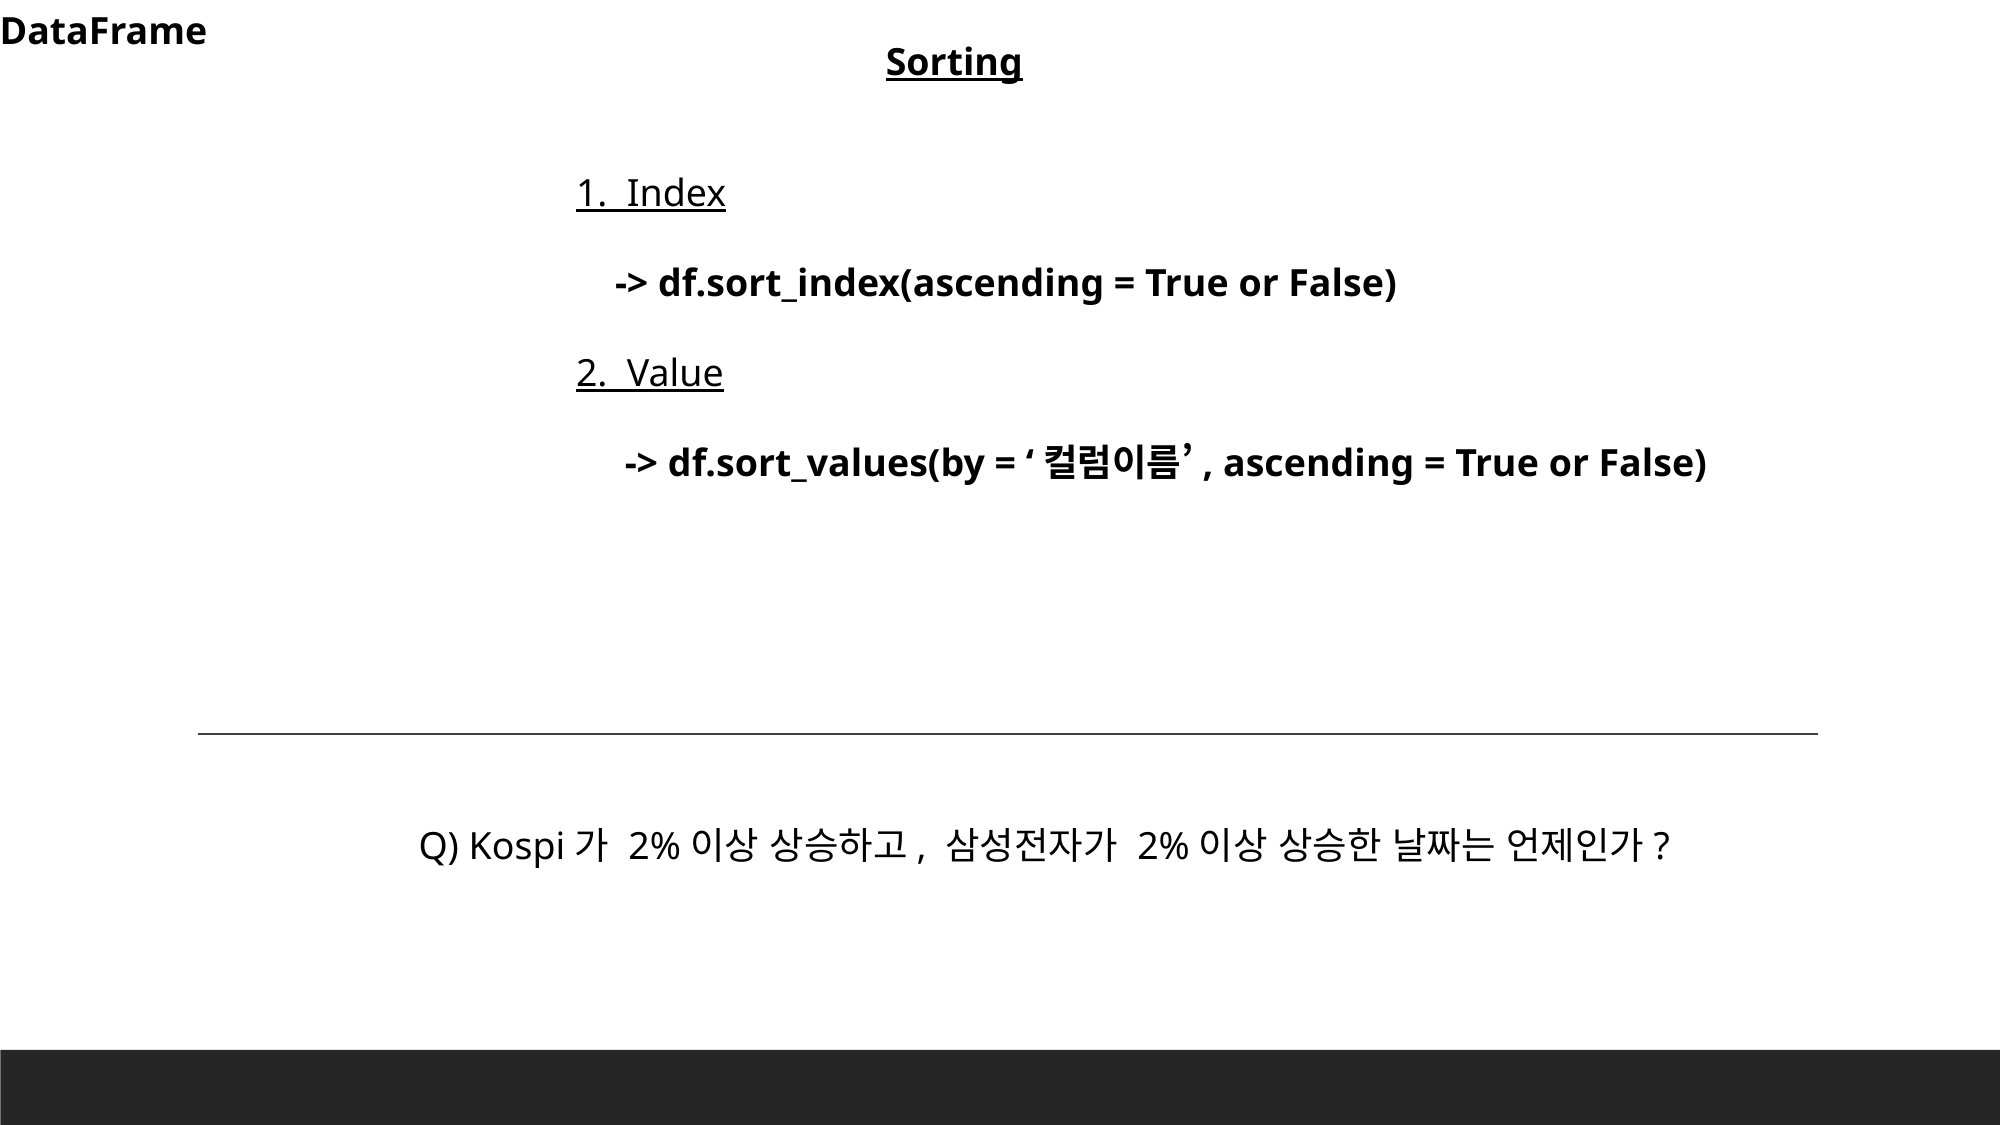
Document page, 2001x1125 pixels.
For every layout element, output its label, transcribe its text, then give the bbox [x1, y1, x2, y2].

text_box Q) Kospi가 2%이상 상승하고, 삼성전자가 2%이상 상승한 날짜는 언제인가? [403, 814, 1685, 875]
text_box DataFrame [0, 0, 223, 60]
text_box Sorting [650, 30, 1259, 90]
text_box 1. Index -> df.sort_index(ascending = True or False) 2. Value -> df.sort_values(by = ‘컬럼이름’, ascending = True or False) [561, 161, 1723, 537]
